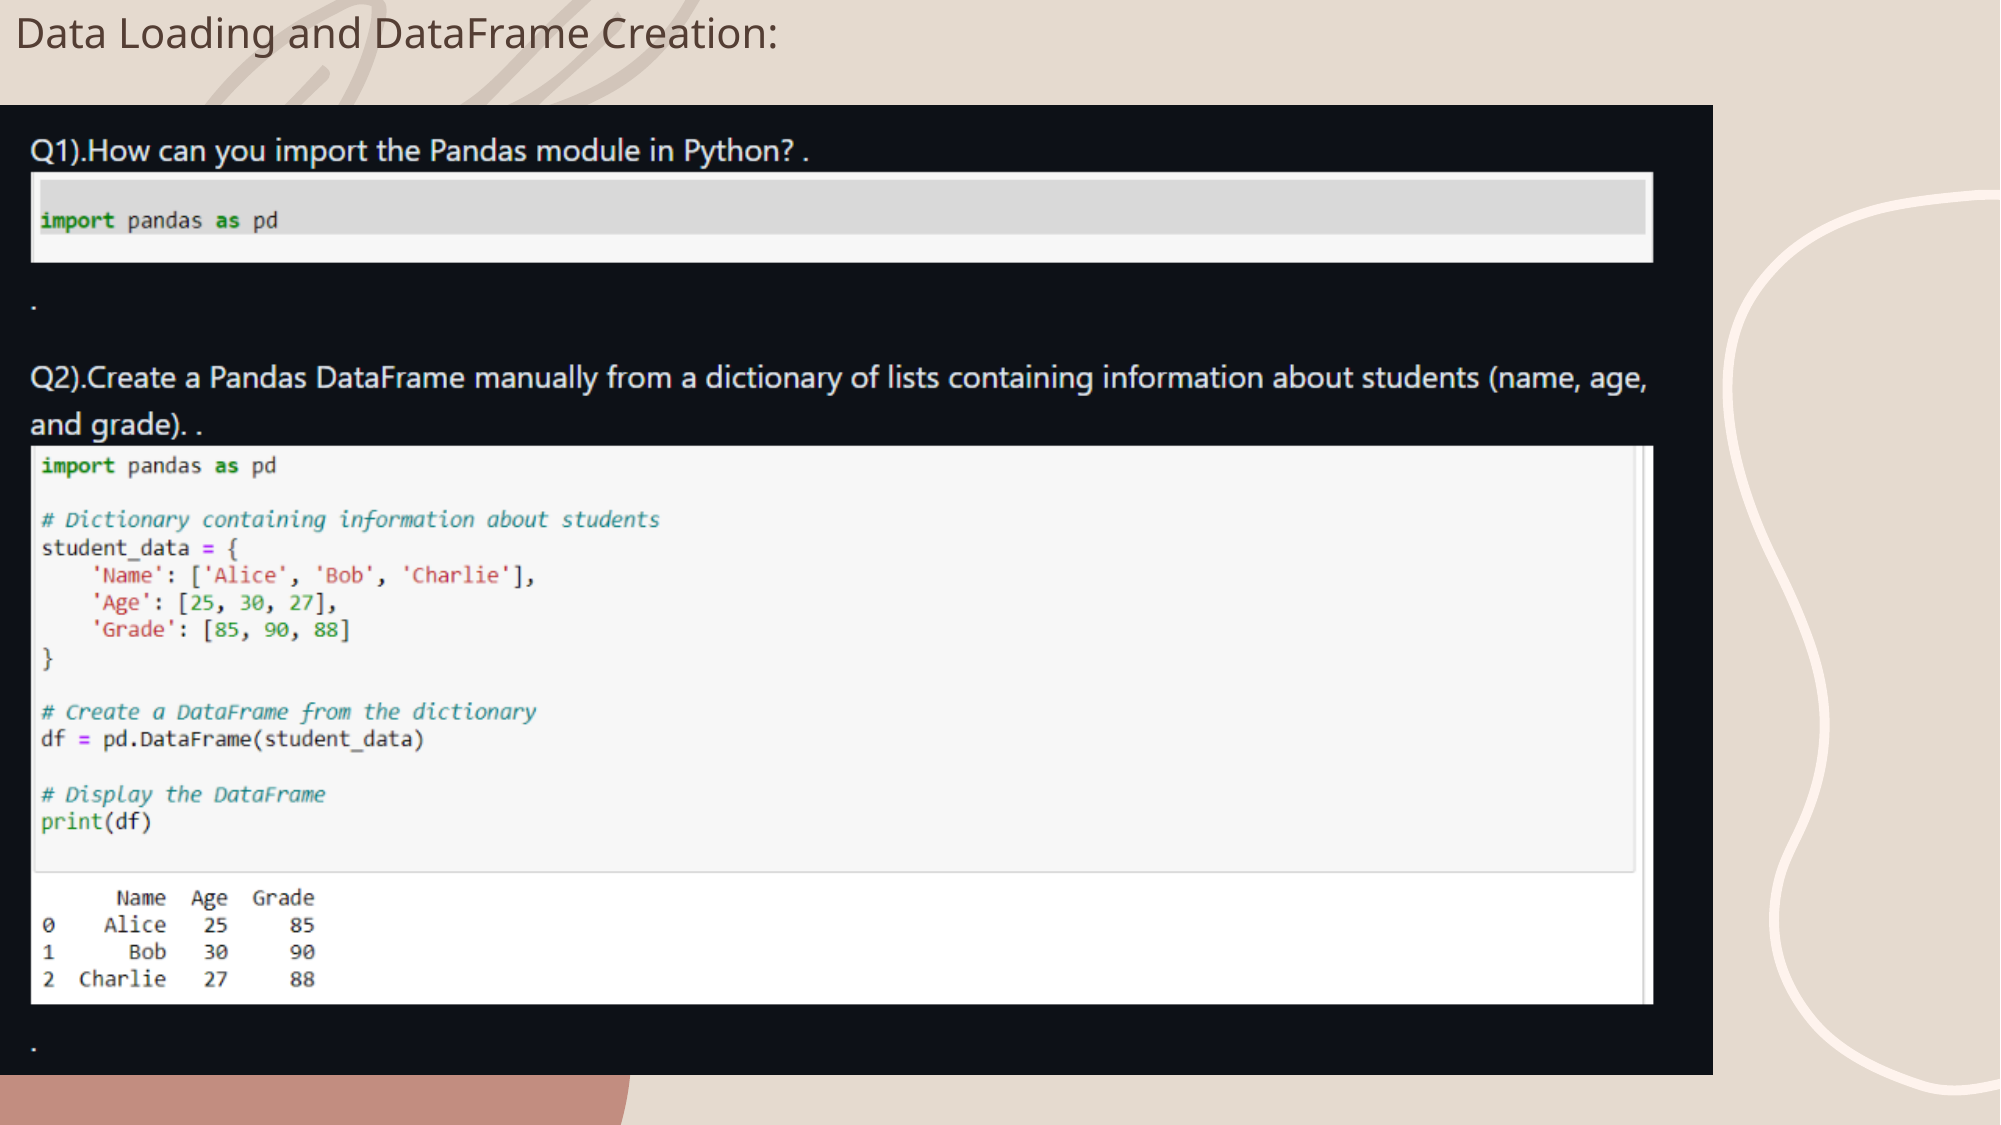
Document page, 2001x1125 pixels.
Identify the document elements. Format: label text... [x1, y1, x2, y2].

title Data Loading and DataFrame Creation: [0, 13, 1120, 58]
picture [0, 105, 1713, 1075]
